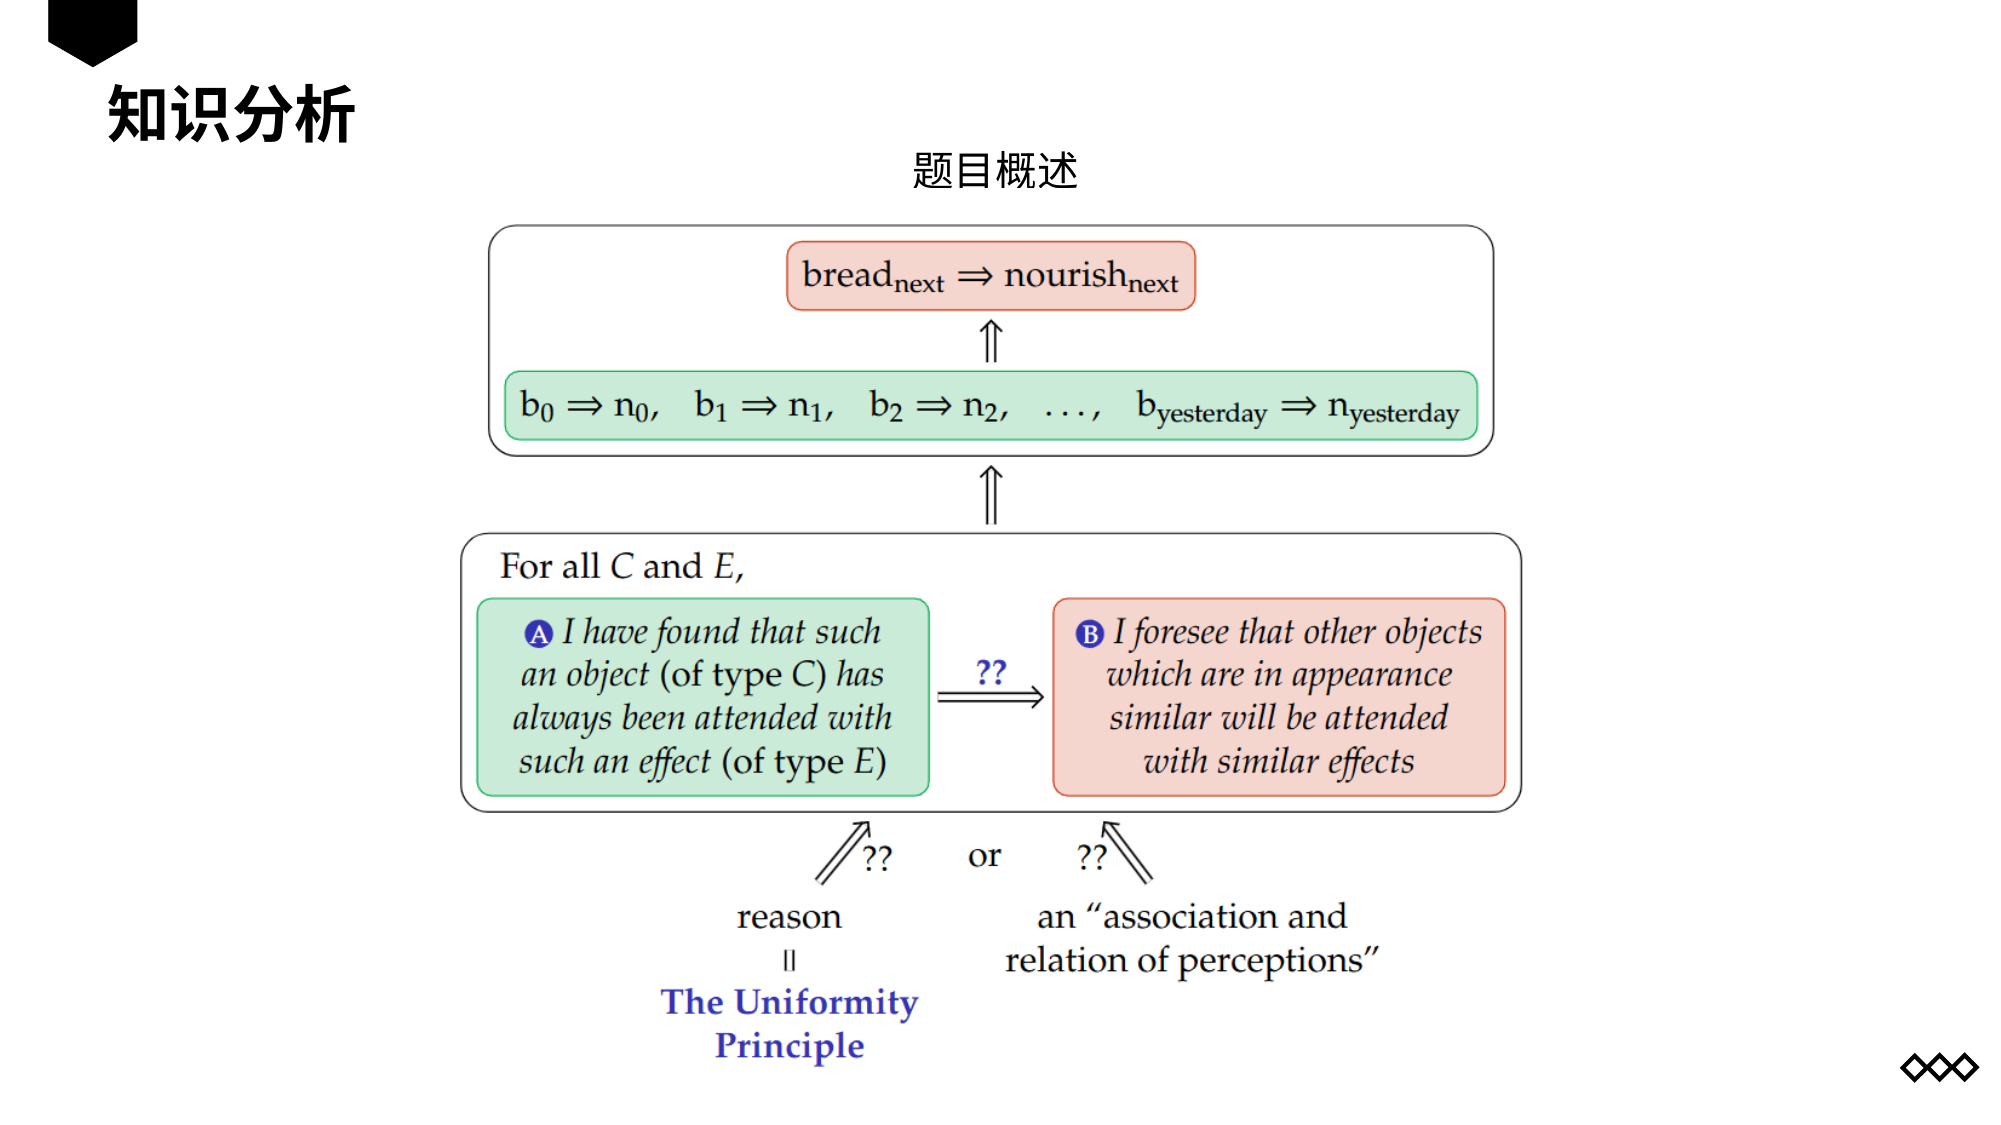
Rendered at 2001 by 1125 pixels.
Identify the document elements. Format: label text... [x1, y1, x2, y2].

picture [407, 188, 1549, 1102]
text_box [1902, 1054, 1977, 1081]
text_box 题目概述 [137, 112, 1854, 277]
text_box [48, 0, 138, 67]
text_box 知识分析 [92, 67, 1015, 158]
